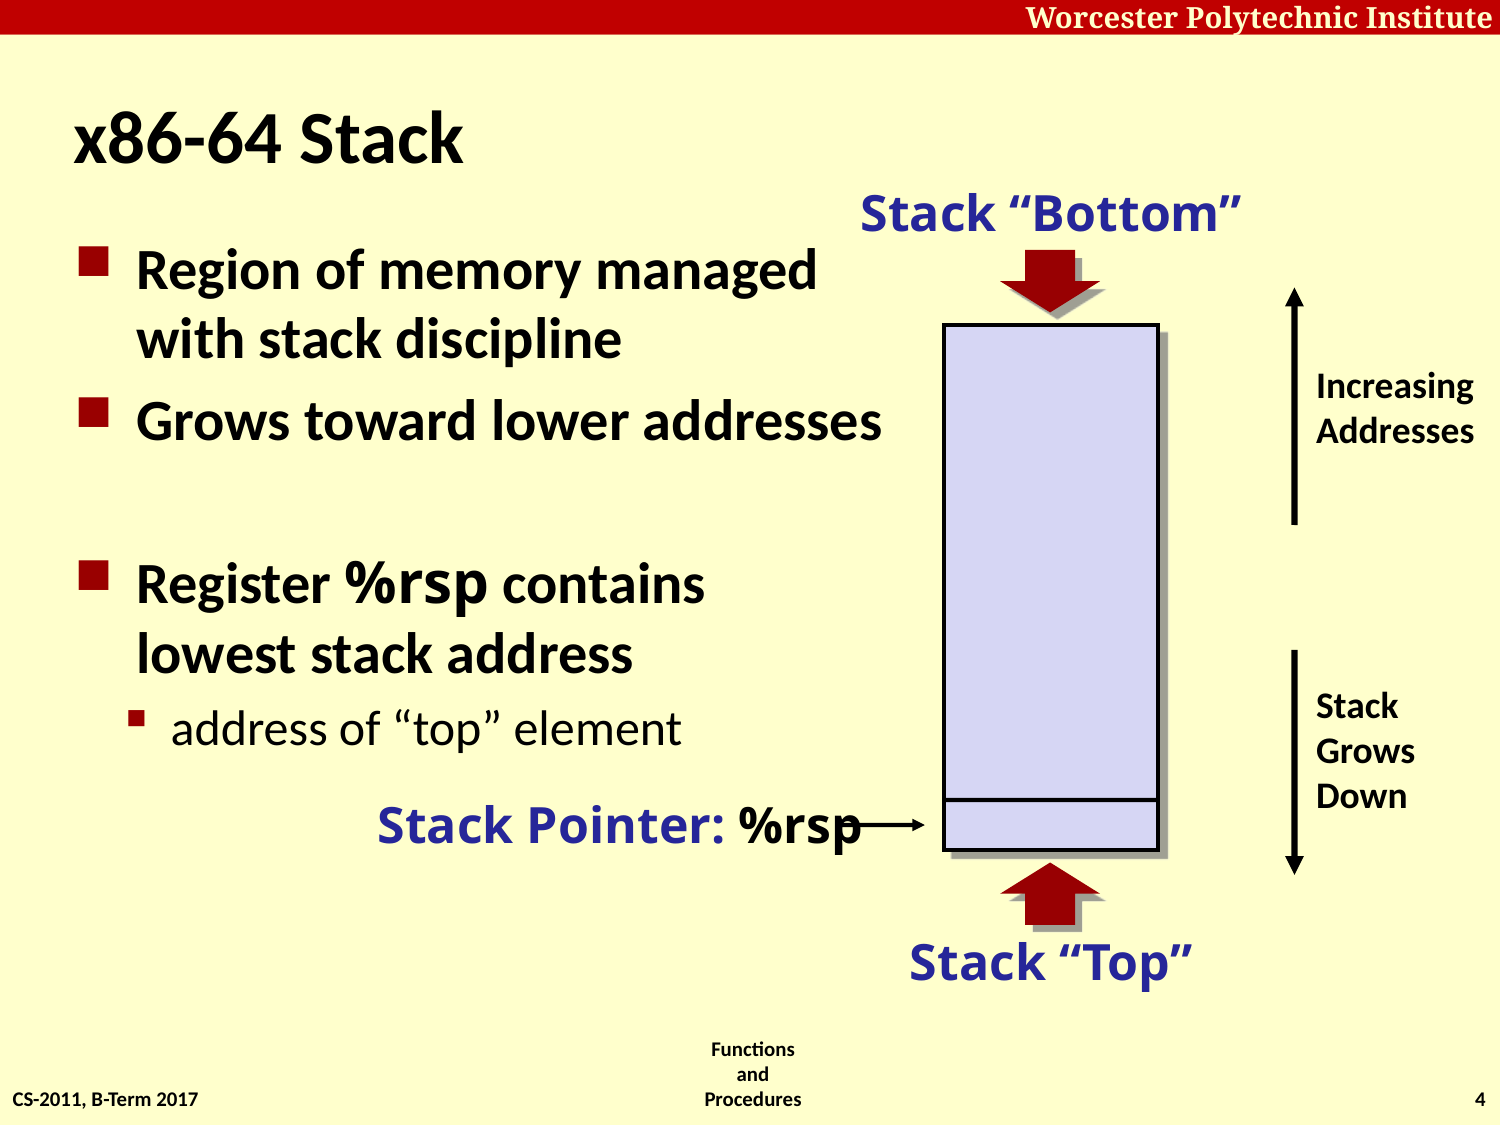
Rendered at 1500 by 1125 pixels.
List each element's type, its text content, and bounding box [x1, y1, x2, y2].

slide_number CS-2011, B-Term 2017 [12, 1085, 205, 1111]
list Region of memory managed with stack discipline Grows toward lower addresses Register %rsp contains lowest stack address address of “top” element [64, 223, 398, 801]
footer Functions and Procedures [691, 1084, 809, 1111]
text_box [403, 174, 1481, 998]
slide_number 4 [1460, 1085, 1486, 1111]
title x86-64 Stack [58, 71, 1305, 197]
